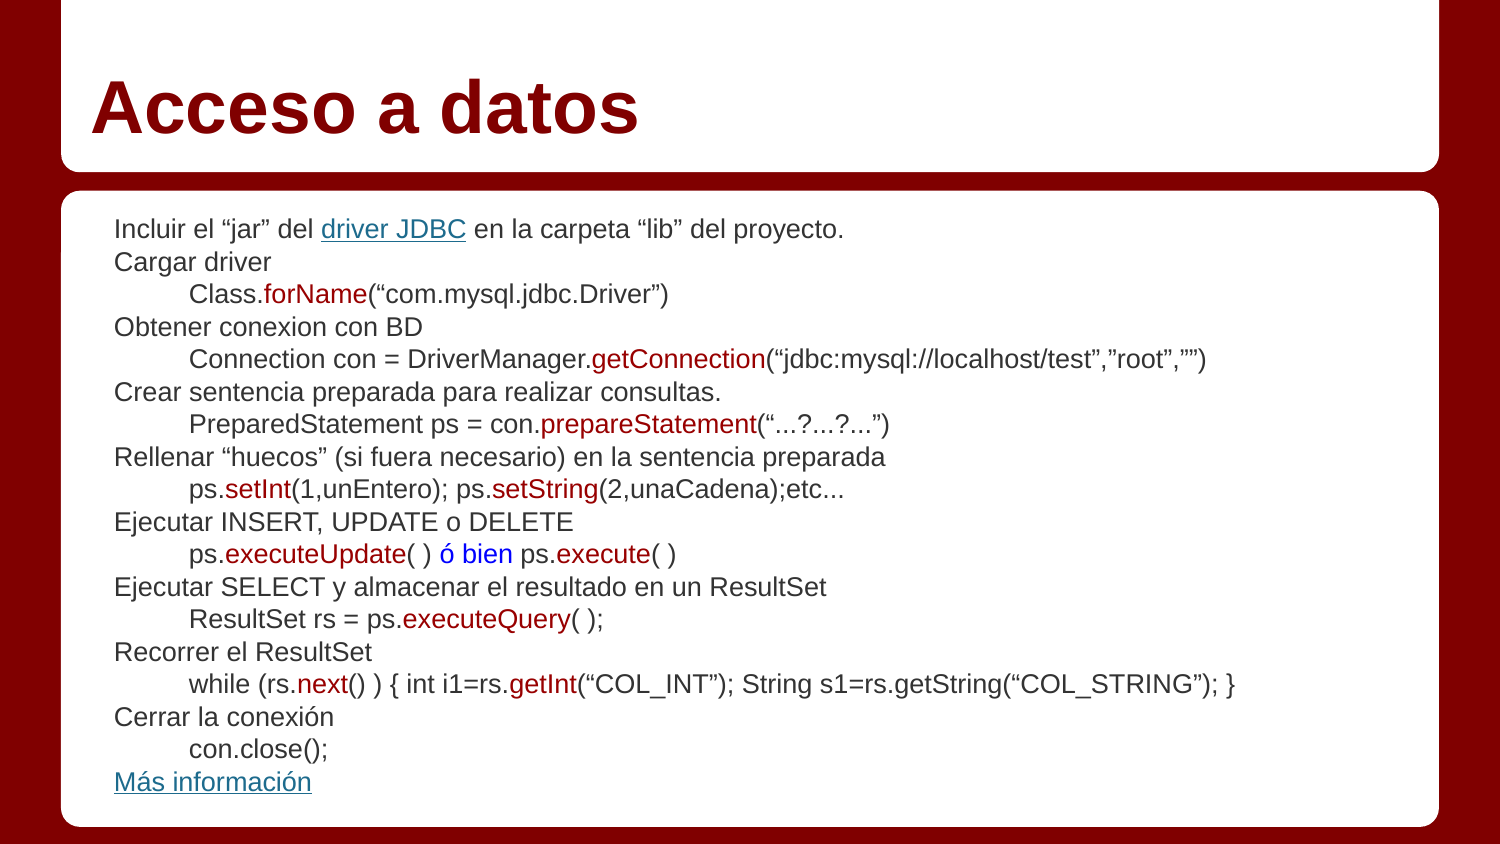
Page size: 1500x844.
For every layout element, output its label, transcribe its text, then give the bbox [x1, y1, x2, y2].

list Incluir el “jar” del driver JDBC en la carpeta “lib” del proyecto. Cargar driver Class.forName(“com.mysql.jdbc.Driver”) Obtener conexion con BD Connection con = DriverManager.getConnection(“jdbc:mysql://localhost/test”,”root”,””) Crear sentencia preparada para realizar consultas. PreparedStatement ps = con.prepareStatement(“...?...?...”) Rellenar “huecos” (si fuera necesario) en la sentencia preparada ps.setInt(1,unEntero); ps.setString(2,unaCadena);etc... Ejecutar INSERT, UPDATE o DELETE ps.executeUpdate( ) ó bien ps.execute( ) Ejecutar SELECT y almacenar el resultado en un ResultSet ResultSet rs = ps.executeQuery( ); Recorrer el ResultSet while (rs.next() ) { int i1=rs.getInt(“COL_INT”); String s1=rs.getString(“COL_STRING”); } Cerrar la conexión con.close(); Más información [75, 196, 1425, 828]
title Acceso a datos [75, 22, 1425, 164]
